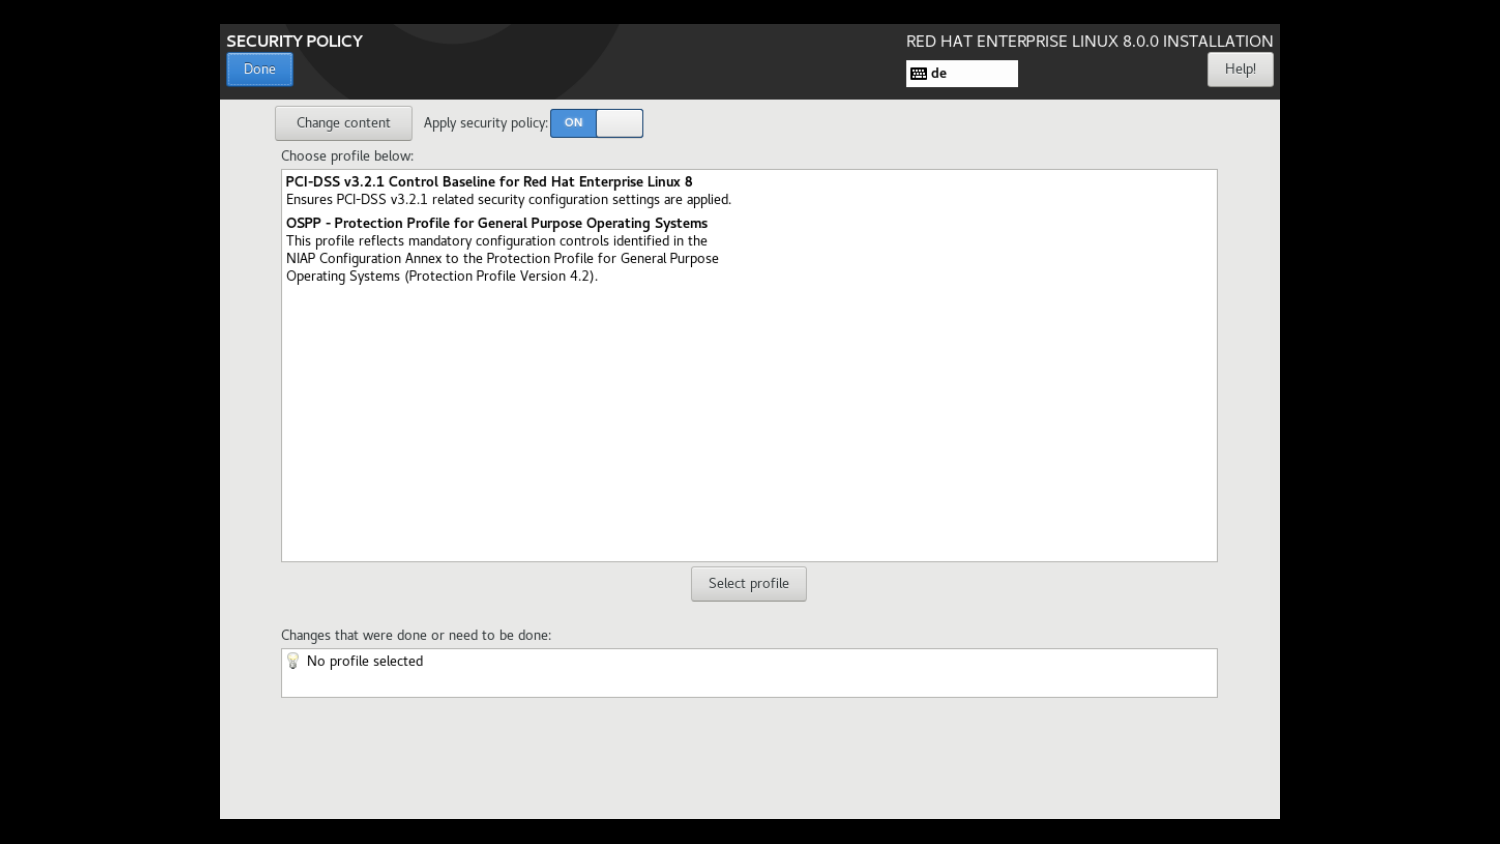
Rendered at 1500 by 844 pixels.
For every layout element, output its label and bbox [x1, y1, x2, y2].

picture [220, 24, 1280, 819]
